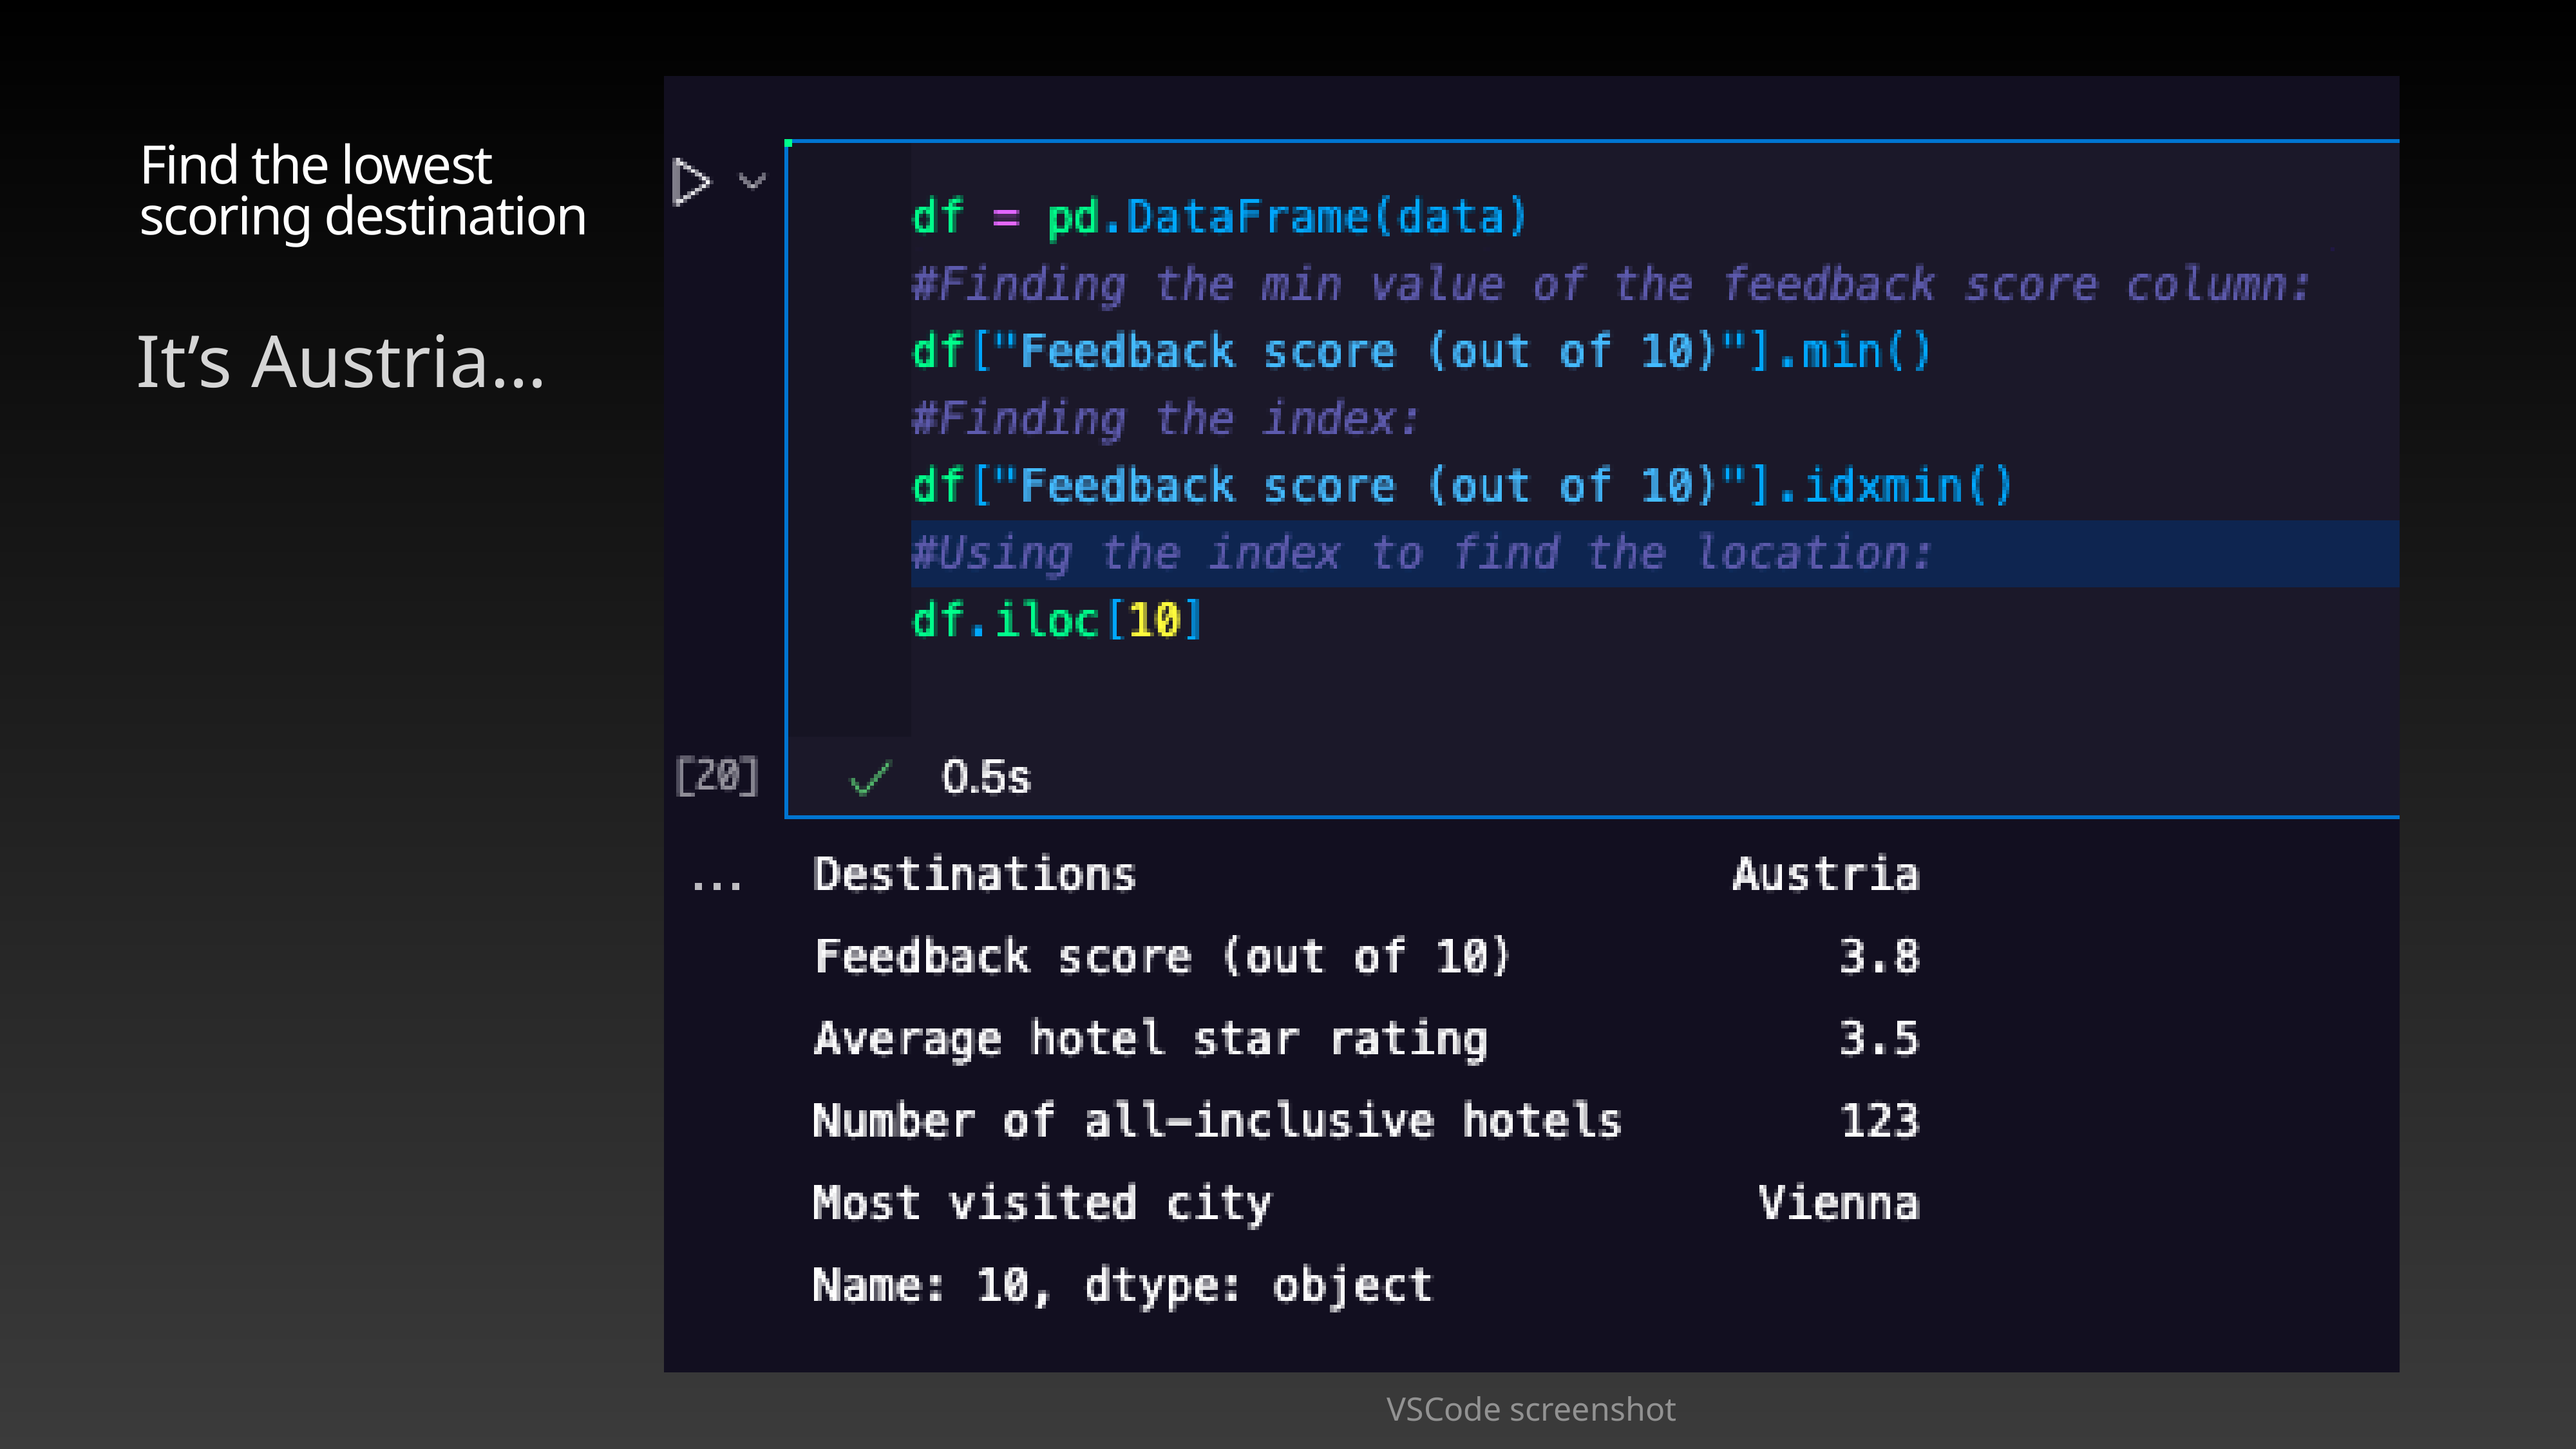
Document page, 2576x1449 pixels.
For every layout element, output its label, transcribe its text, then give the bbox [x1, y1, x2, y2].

list It’s Austria… [126, 310, 558, 419]
title Find the lowest scoring destination [133, 85, 611, 251]
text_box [663, 76, 2400, 1438]
